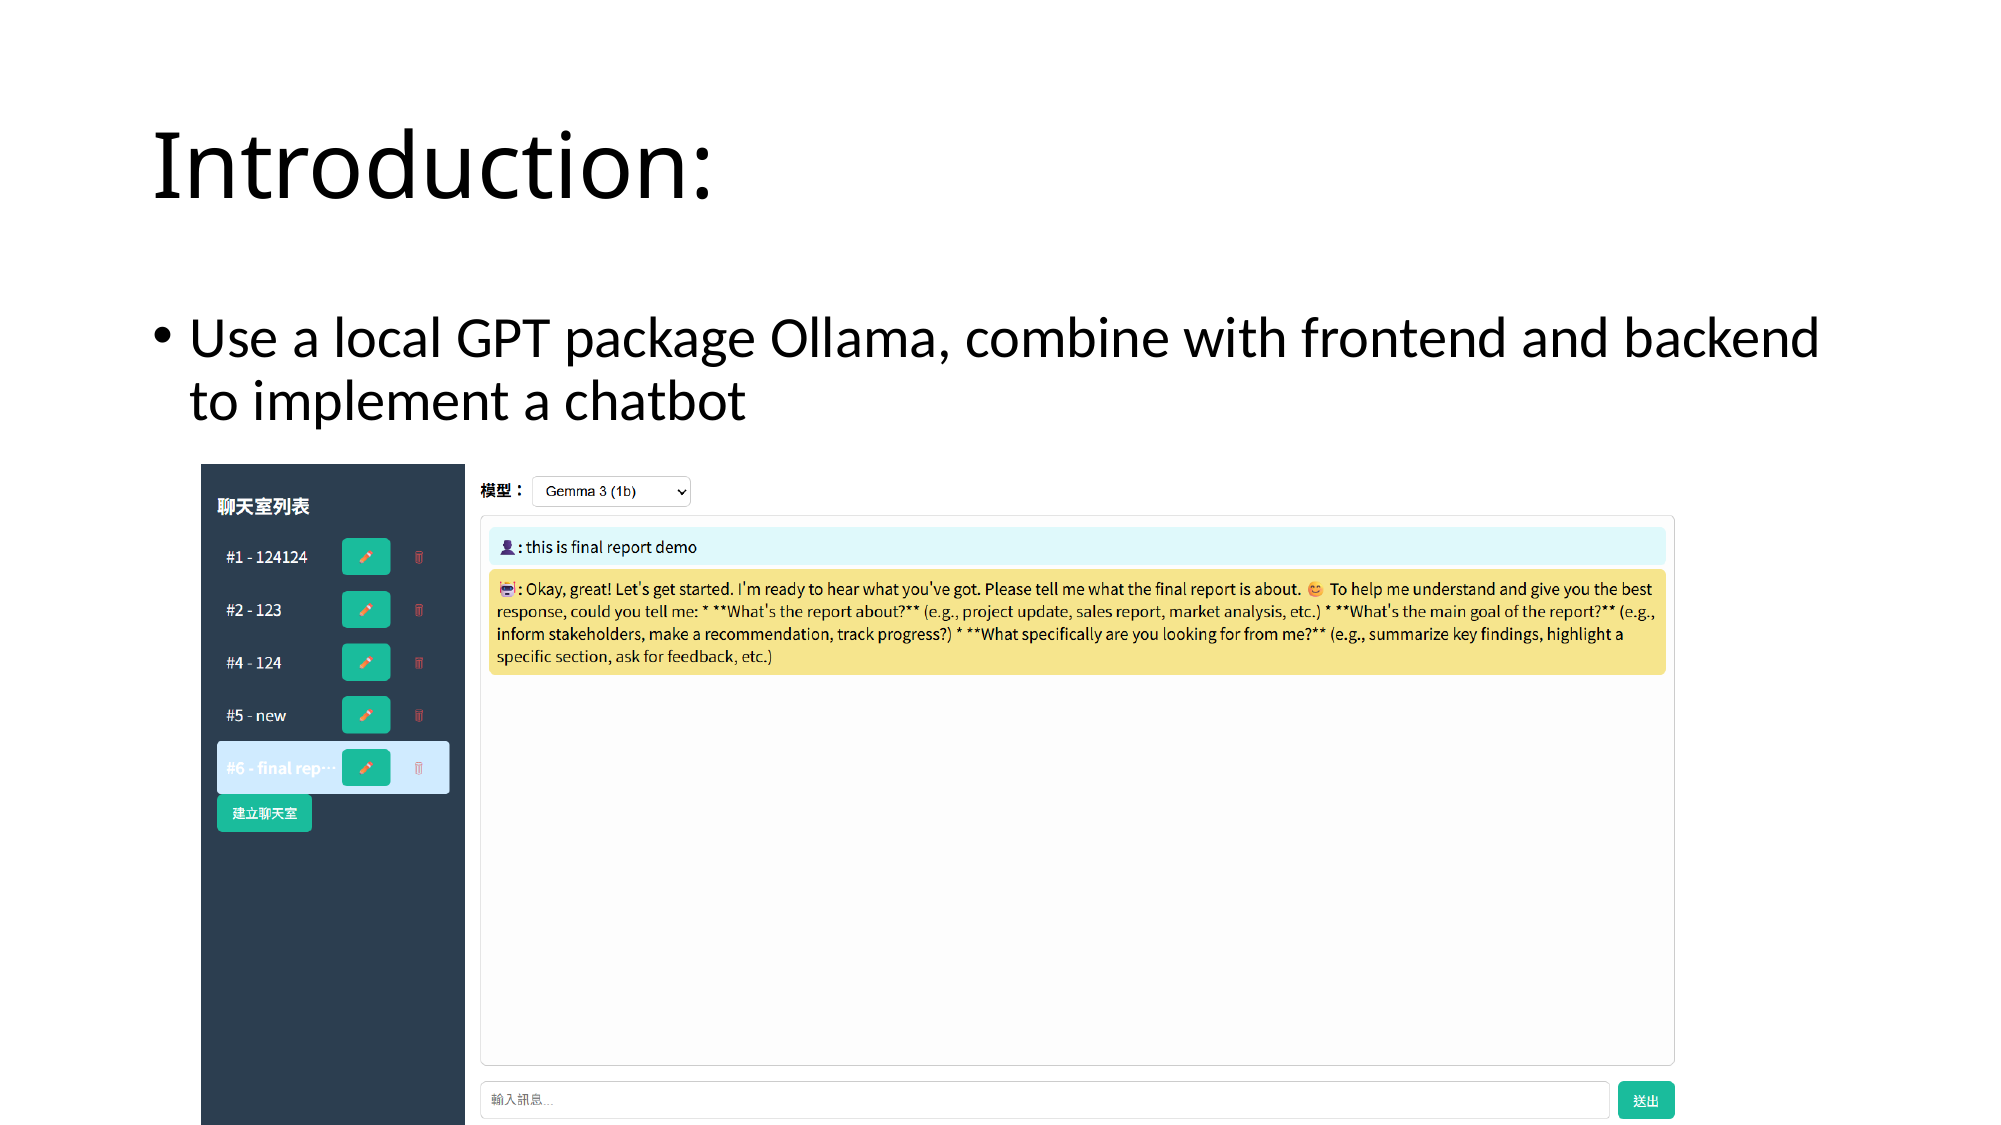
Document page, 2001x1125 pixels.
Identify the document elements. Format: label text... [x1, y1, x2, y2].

title Introduction: [137, 59, 1863, 278]
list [201, 464, 1689, 1125]
text_box Use a local GPT package Ollama, combine with frontend and backend to implement a chatbot [137, 299, 1863, 1014]
